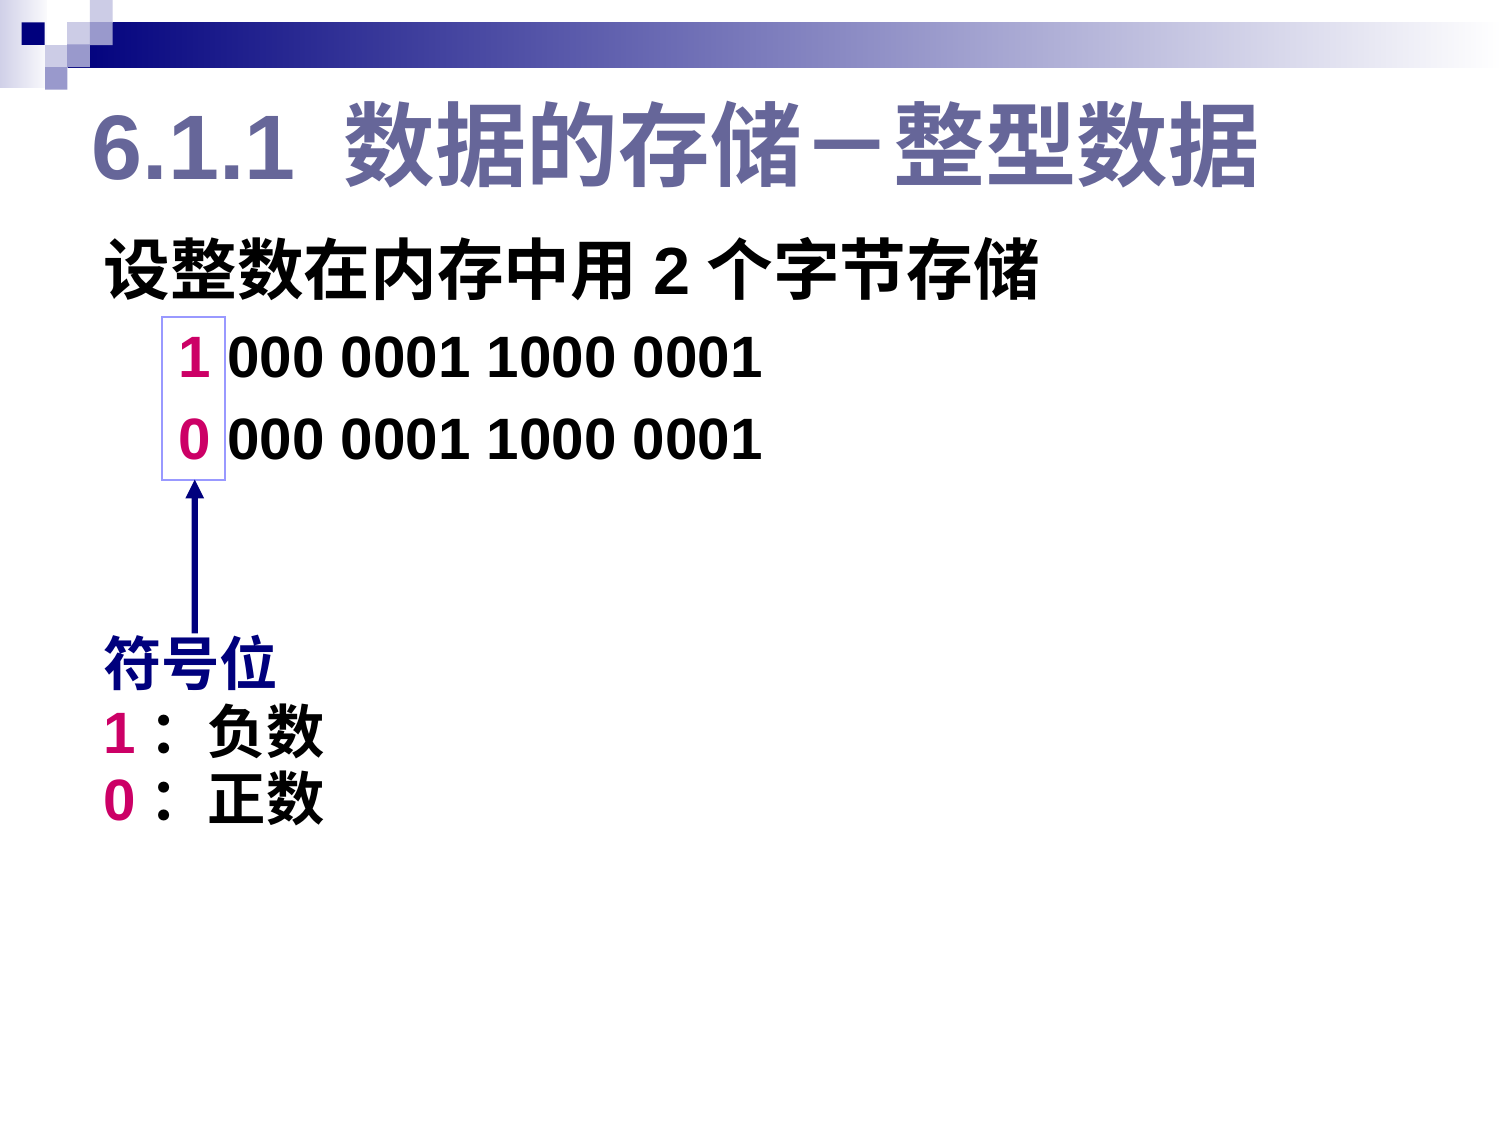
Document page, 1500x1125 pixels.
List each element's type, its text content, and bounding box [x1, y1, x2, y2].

text_box 符号位 1：负数 0：正数 [88, 633, 351, 840]
text_box [188, 479, 201, 634]
title 6.1.1 数据的存储－整型数据 [76, 54, 1412, 232]
text_box [162, 317, 225, 480]
list 设整数在内存中用2个字节存储 1 000 0001 1000 0001 0 000 0001 1000 0001 [88, 220, 1389, 496]
